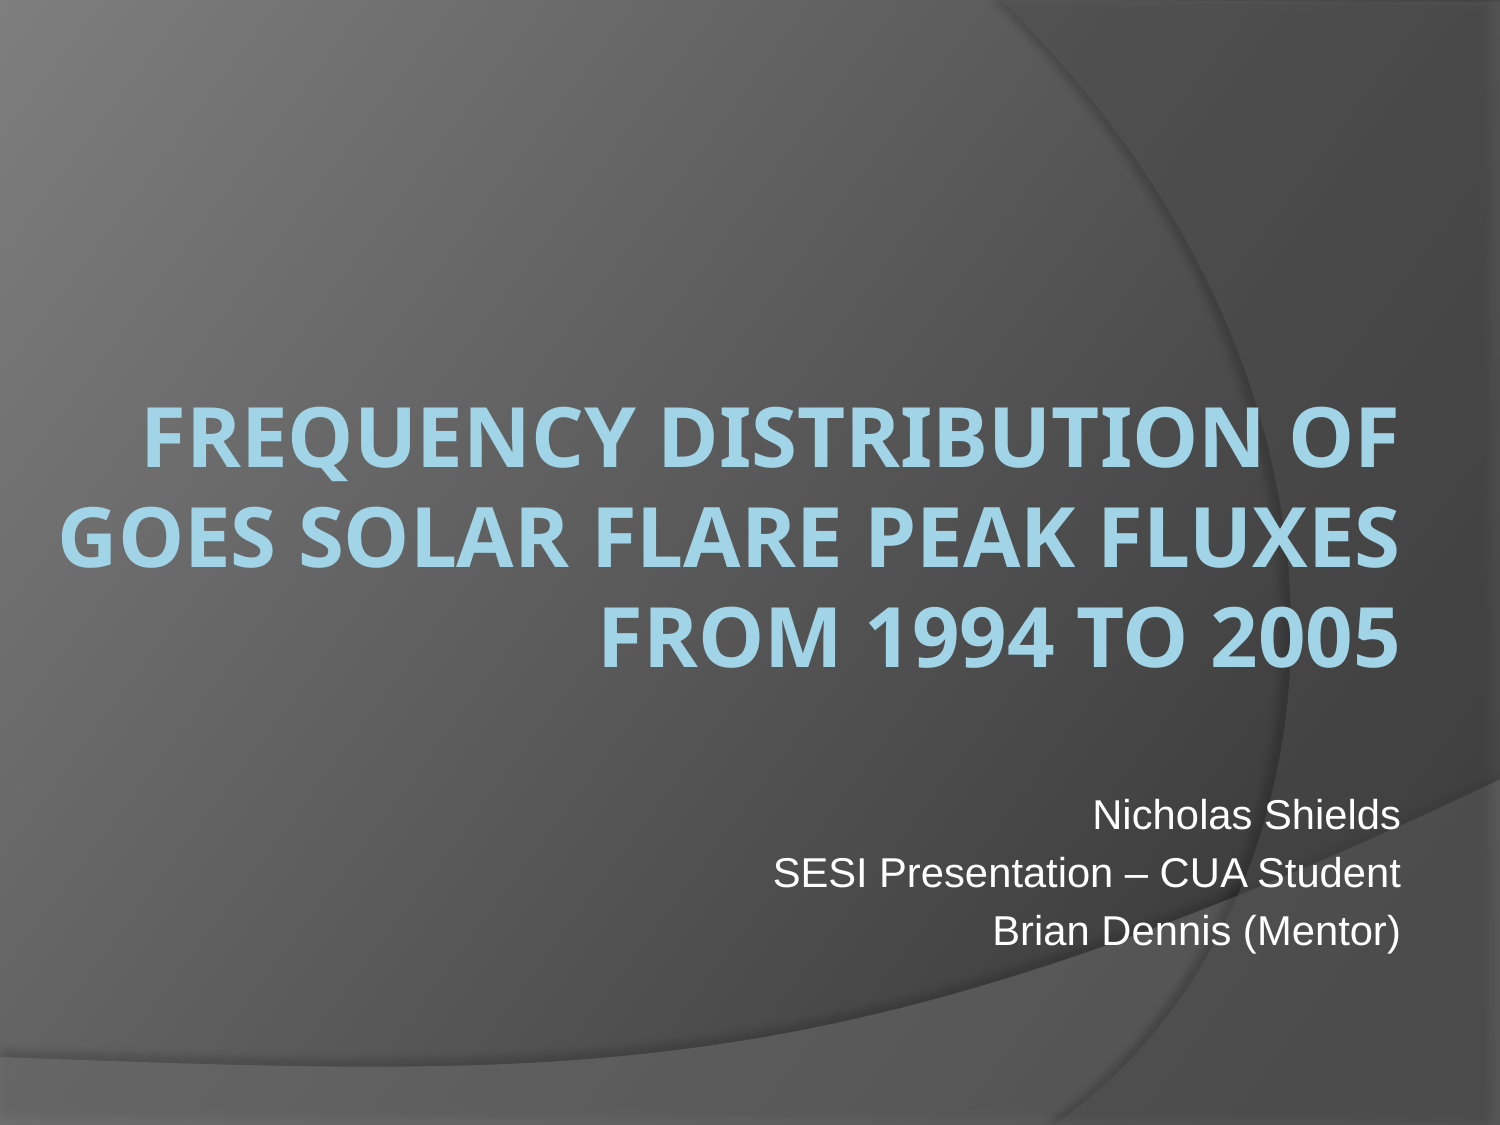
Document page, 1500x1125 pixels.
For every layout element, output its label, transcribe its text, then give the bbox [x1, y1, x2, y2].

subtitle Nicholas Shields SESI Presentation – CUA Student Brian Dennis (Mentor) [746, 764, 1409, 955]
title Frequency Distribution of GOES Solar Flare Peak Fluxes from 1994 to 2005 [23, 376, 1409, 705]
